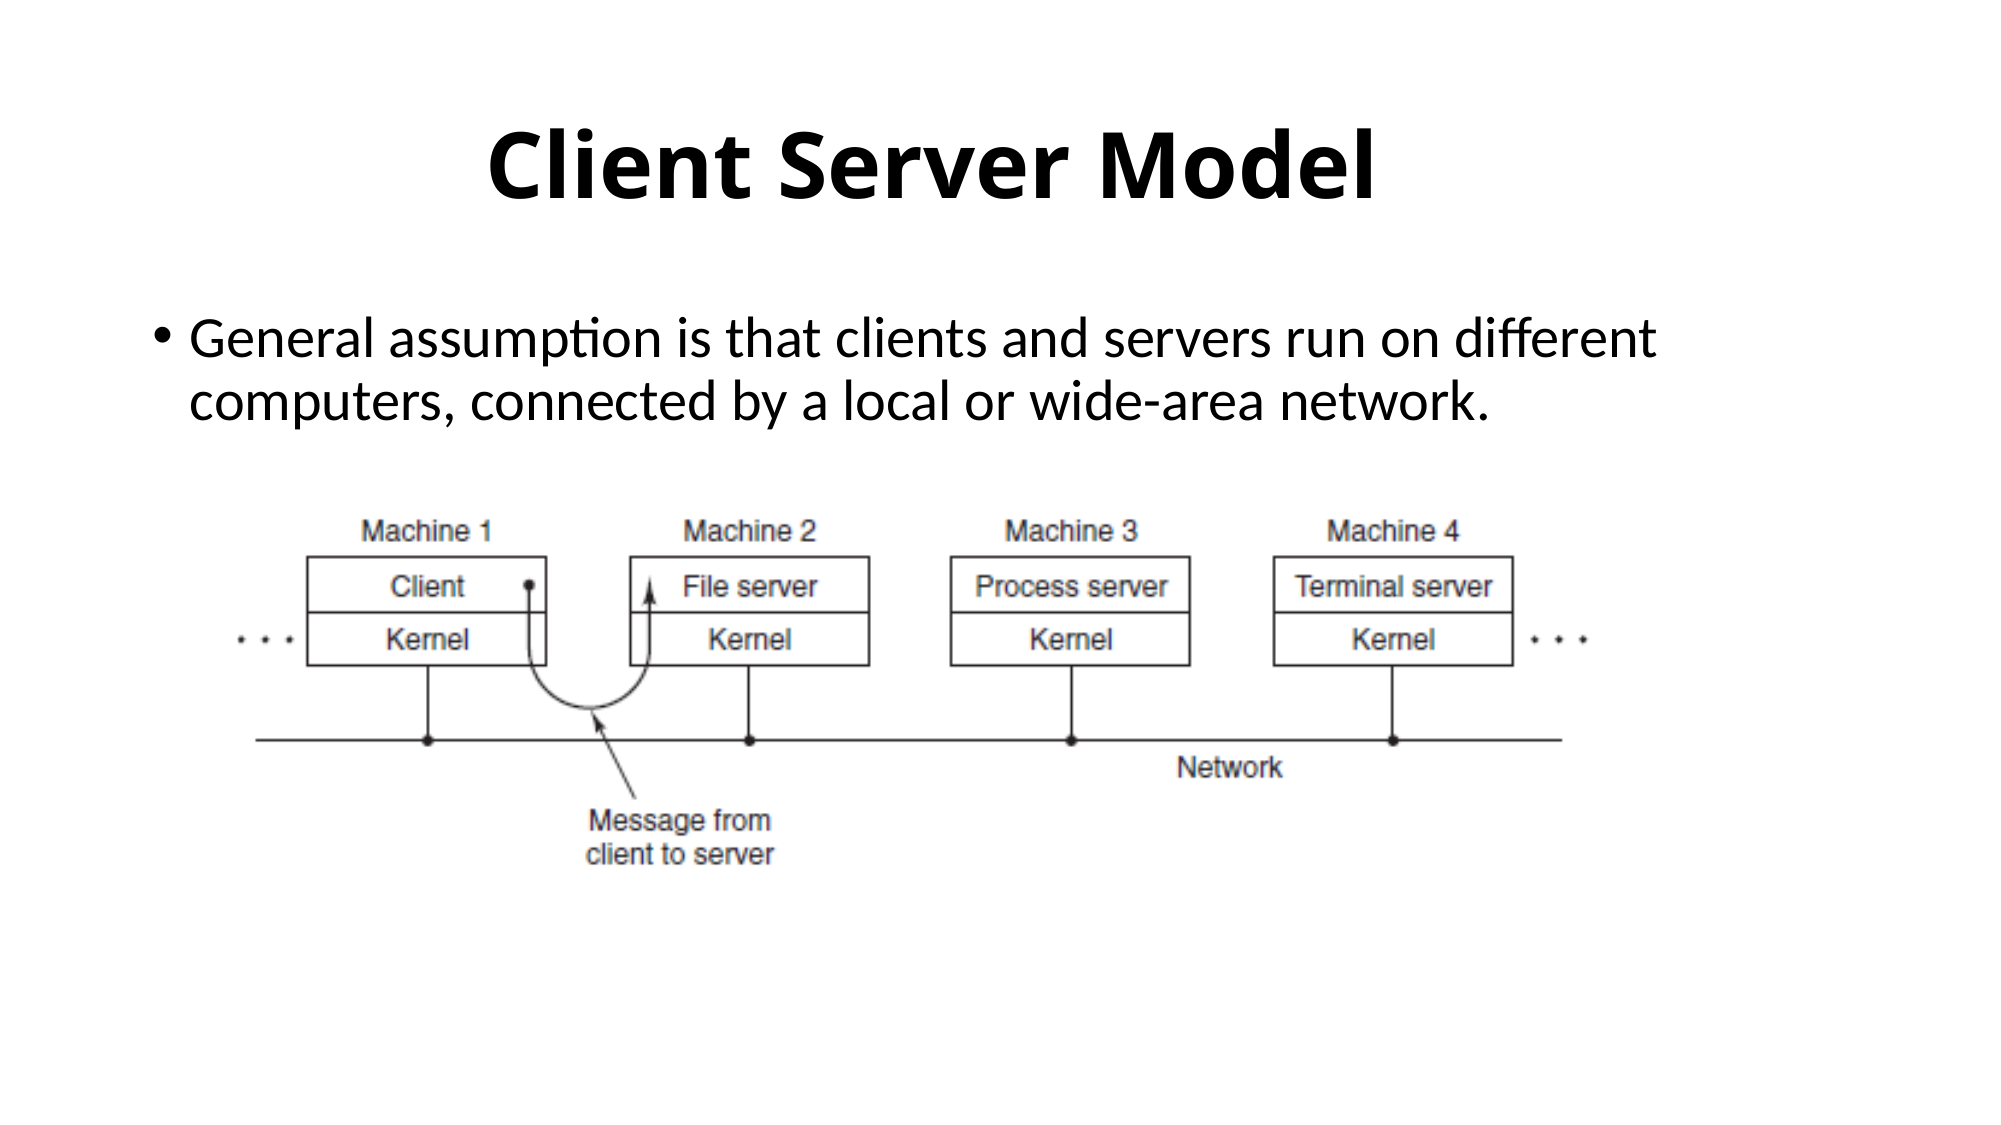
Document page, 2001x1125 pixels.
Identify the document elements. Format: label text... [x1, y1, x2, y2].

picture [237, 501, 1599, 882]
list General assumption is that clients and servers run on different computers, connected by a local or wide-area network. [137, 299, 1863, 1014]
title Client Server Model [137, 59, 1863, 278]
